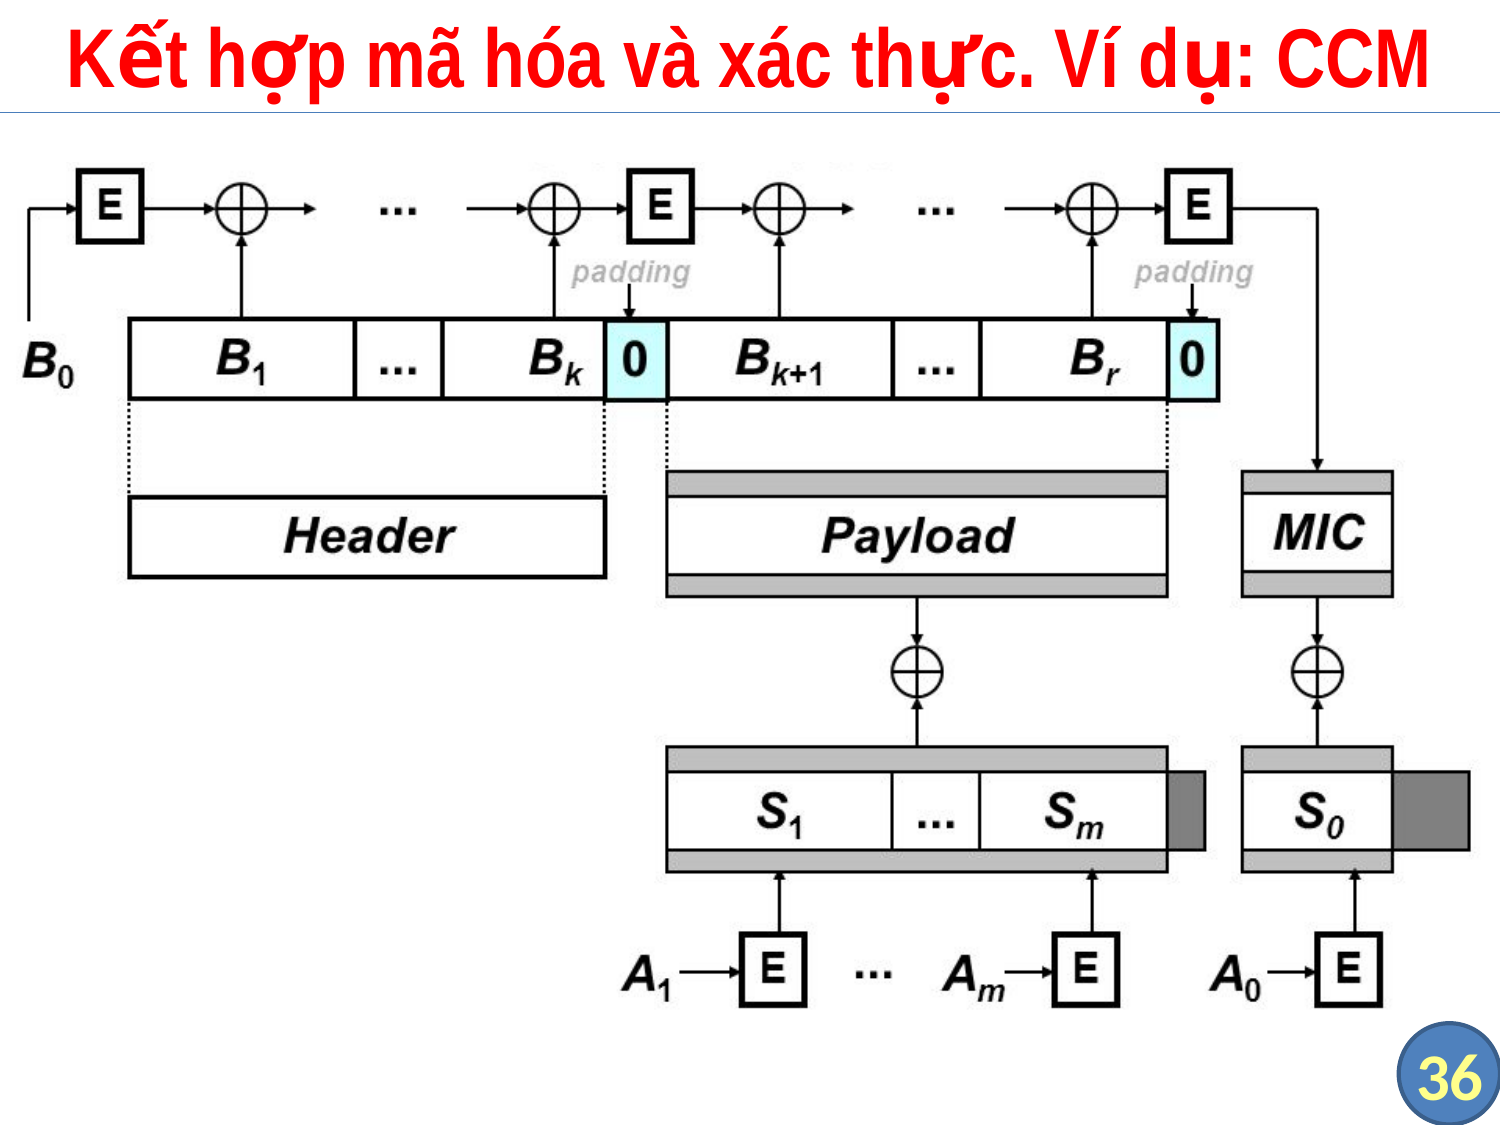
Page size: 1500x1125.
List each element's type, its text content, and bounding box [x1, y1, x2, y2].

title Kết hợp mã hóa và xác thực. Ví dụ: CCM [0, 0, 1500, 113]
picture [15, 162, 1485, 1013]
slide_number 36 [1399, 1023, 1500, 1125]
